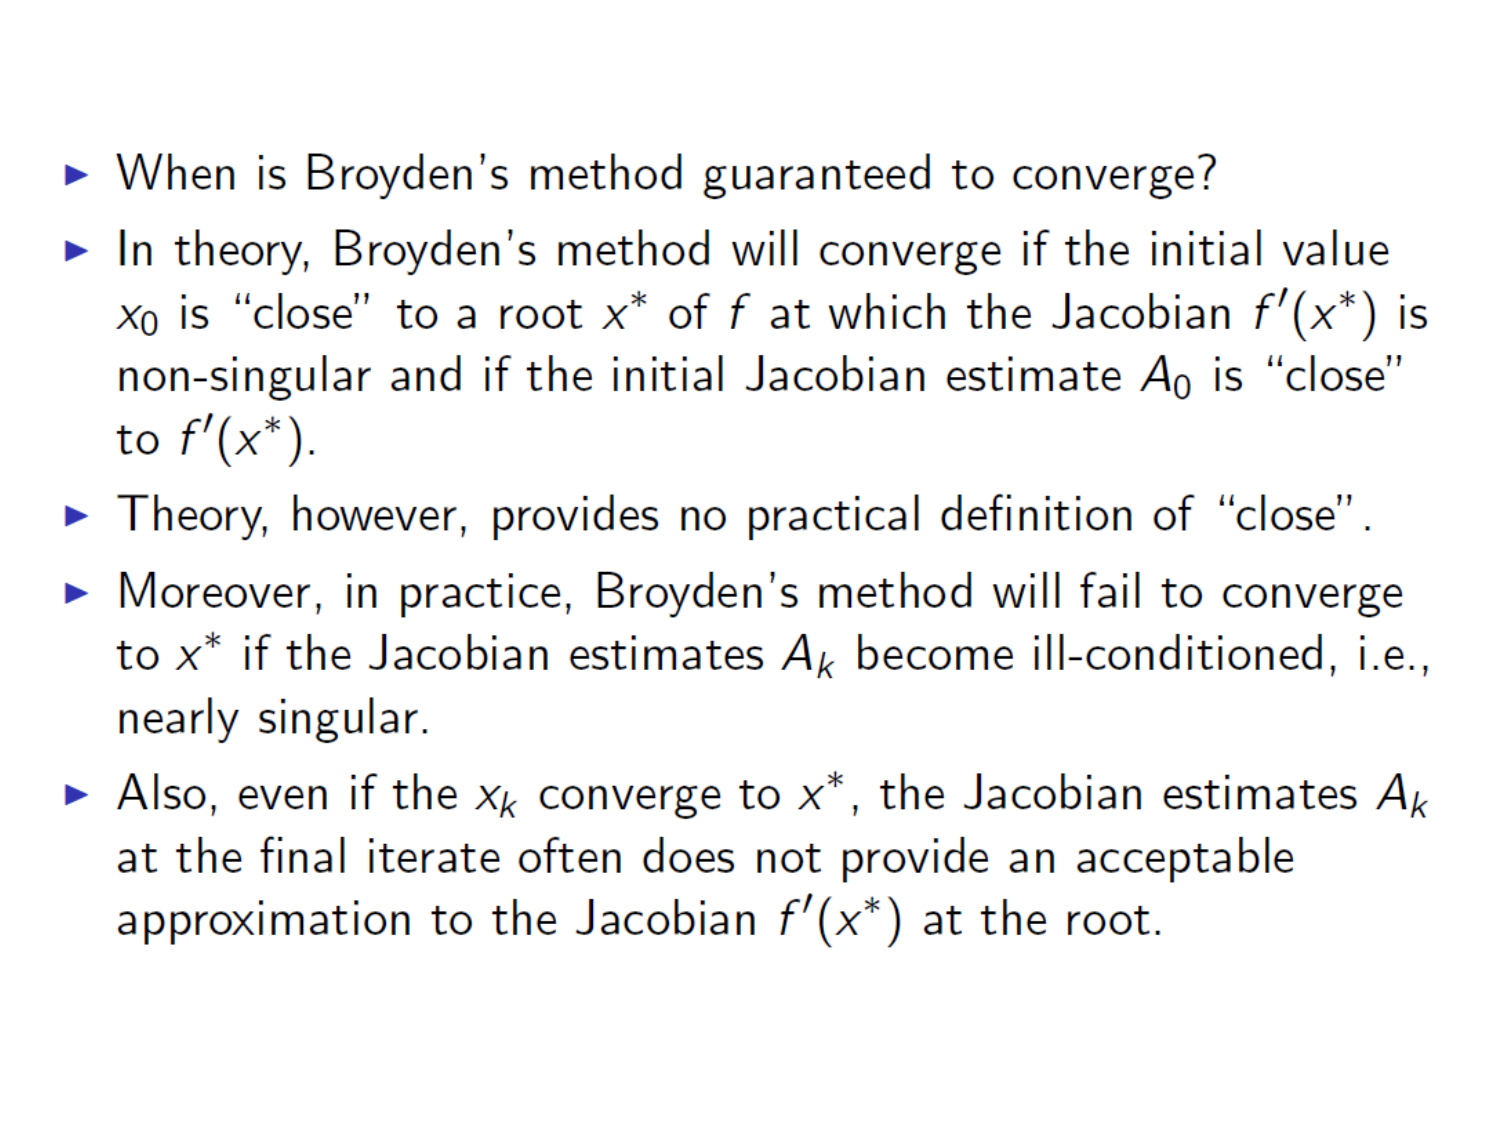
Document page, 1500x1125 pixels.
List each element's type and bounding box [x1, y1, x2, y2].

picture [44, 122, 1456, 982]
